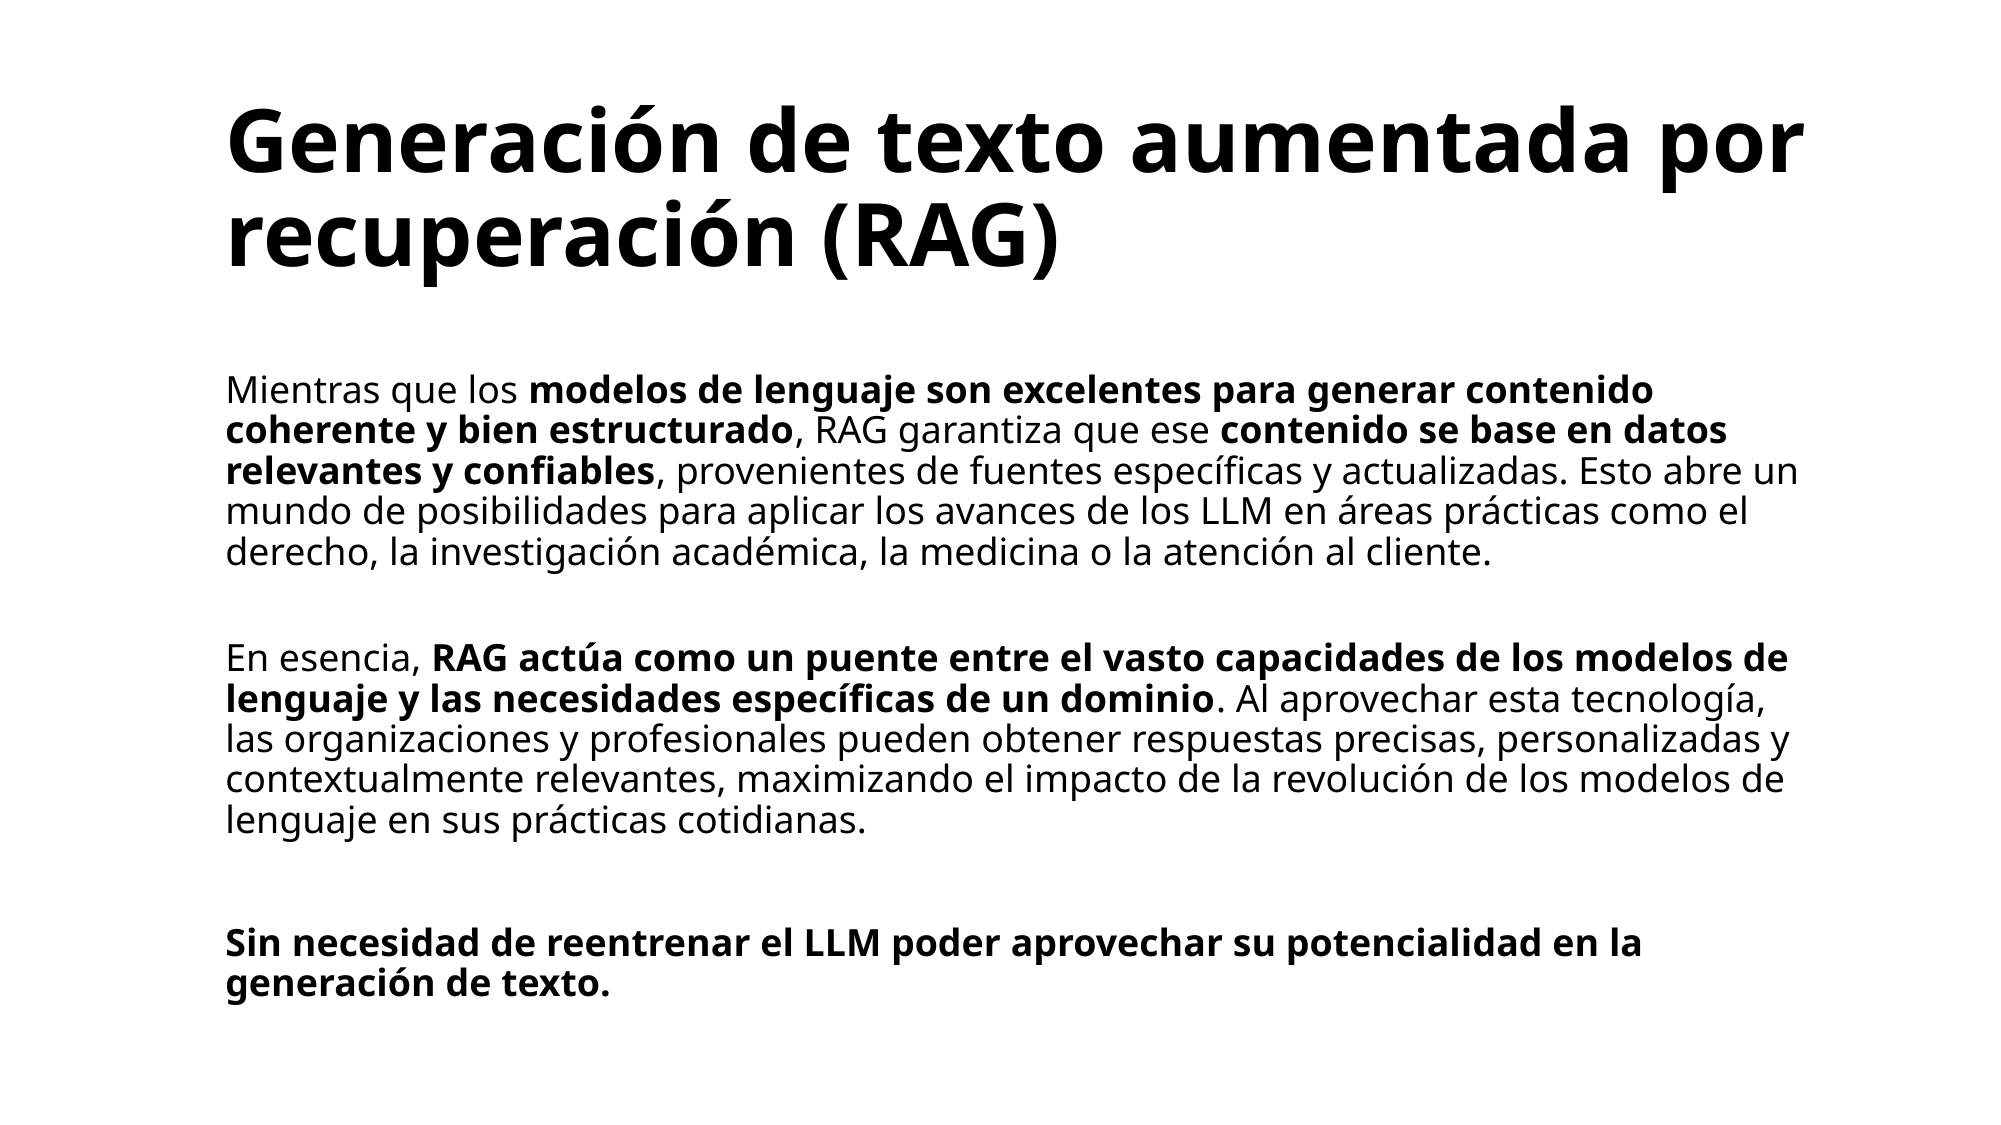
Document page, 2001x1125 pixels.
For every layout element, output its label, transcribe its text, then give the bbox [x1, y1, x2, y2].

title Generación de texto aumentada por recuperación (RAG) [210, 71, 1827, 293]
list Mientras que los modelos de lenguaje son excelentes para generar contenido coherente y bien estructurado, RAG garantiza que ese contenido se base en datos relevantes y confiables, provenientes de fuentes específicas y actualizadas. Esto abre un mundo de posibilidades para aplicar los avances de los LLM en áreas prácticas como el derecho, la investigación académica, la medicina o la atención al cliente. En esencia, RAG actúa como un puente entre el vasto capacidades de los modelos de lenguaje y las necesidades específicas de un dominio. Al aprovechar esta tecnología, las organizaciones y profesionales pueden obtener respuestas precisas, personalizadas y contextualmente relevantes, maximizando el impacto de la revolución de los modelos de lenguaje en sus prácticas cotidianas. Sin necesidad de reentrenar el LLM poder aprovechar su potencialidad en la generación de texto. [210, 360, 1827, 1015]
